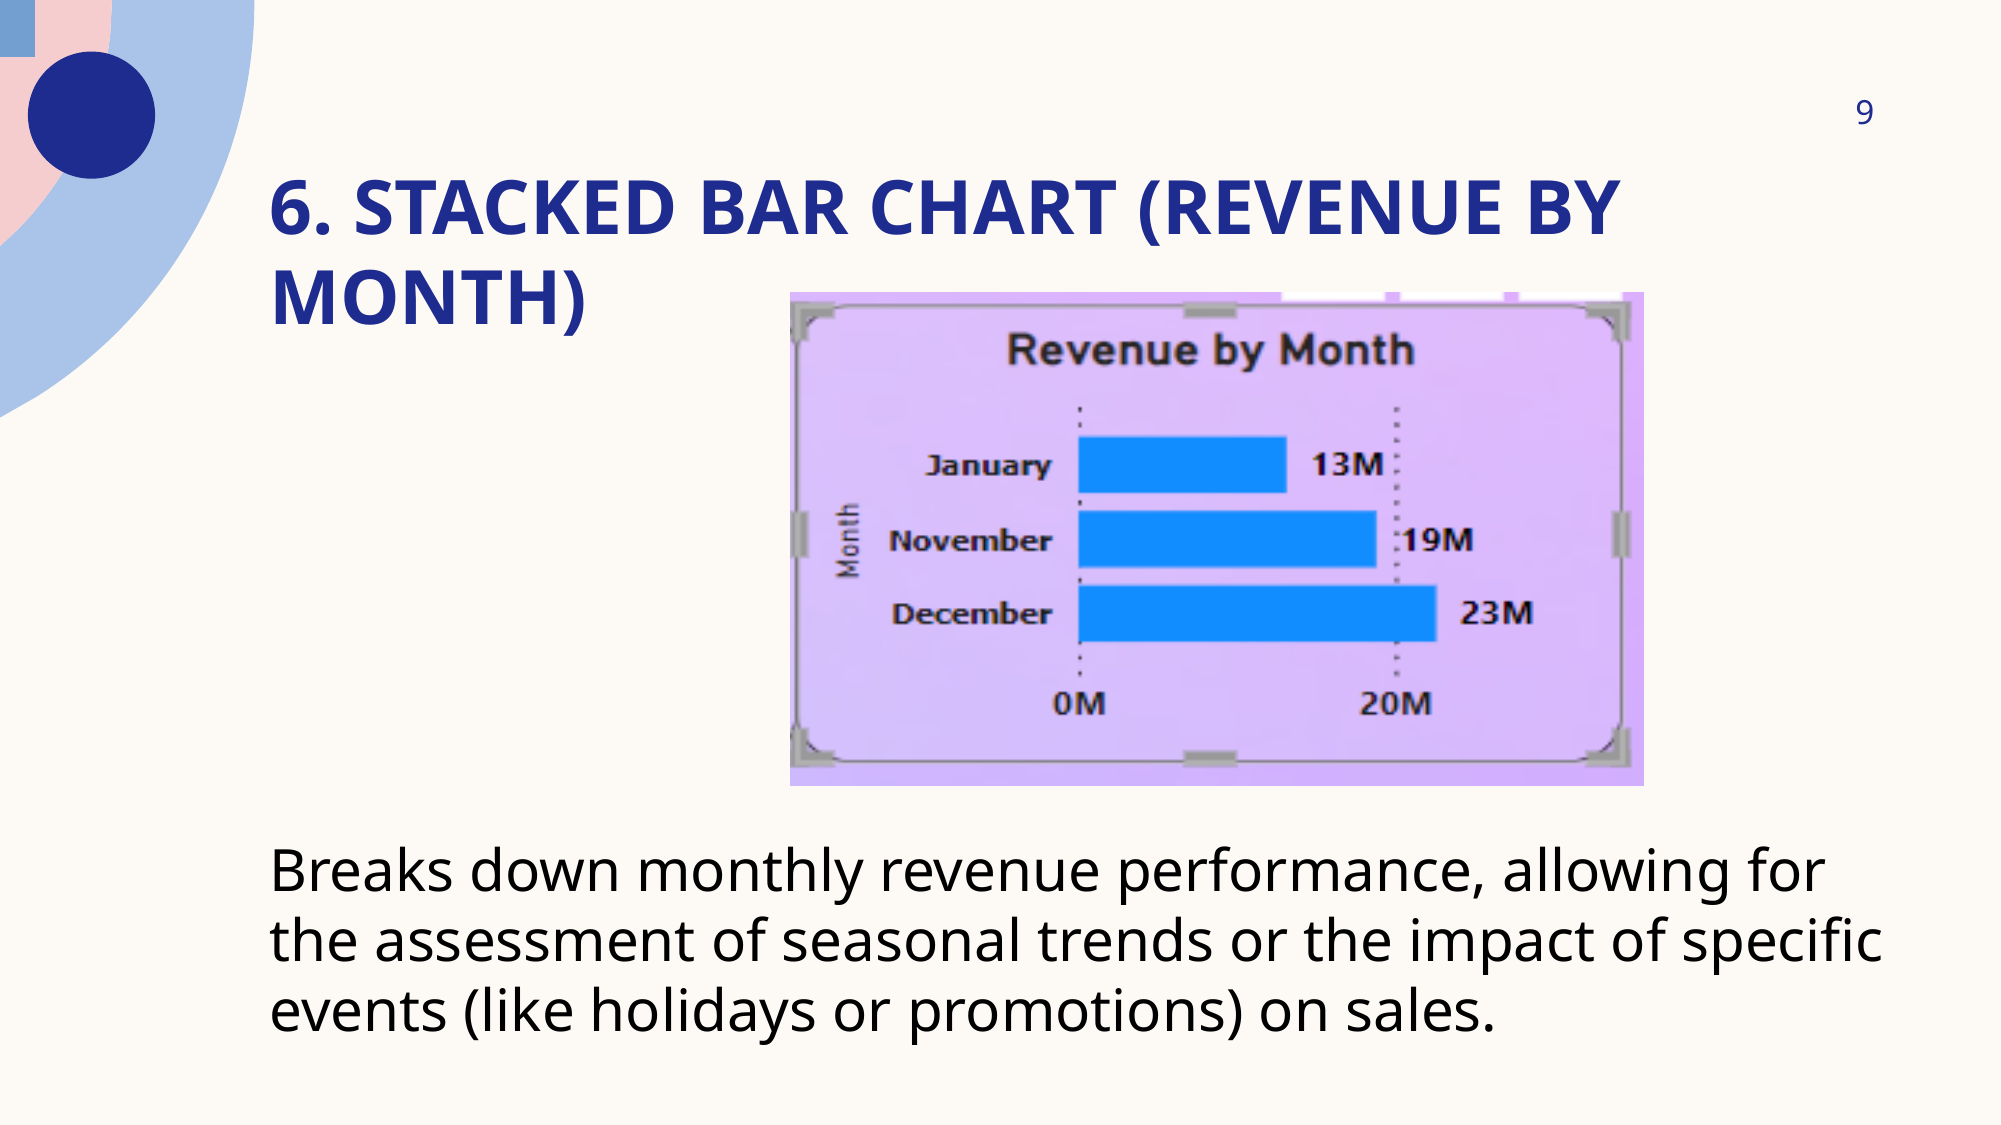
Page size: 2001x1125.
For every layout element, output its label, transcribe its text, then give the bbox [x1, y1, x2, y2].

picture [790, 292, 1644, 786]
slide_number 9 [1699, 75, 1875, 153]
title 6. Stacked Bar Chart (Revenue by Month) [254, 178, 1875, 340]
list Breaks down monthly revenue performance, allowing for the assessment of seasonal trends or the impact of specific events (like holidays or promotions) on sales. [254, 832, 1936, 1060]
